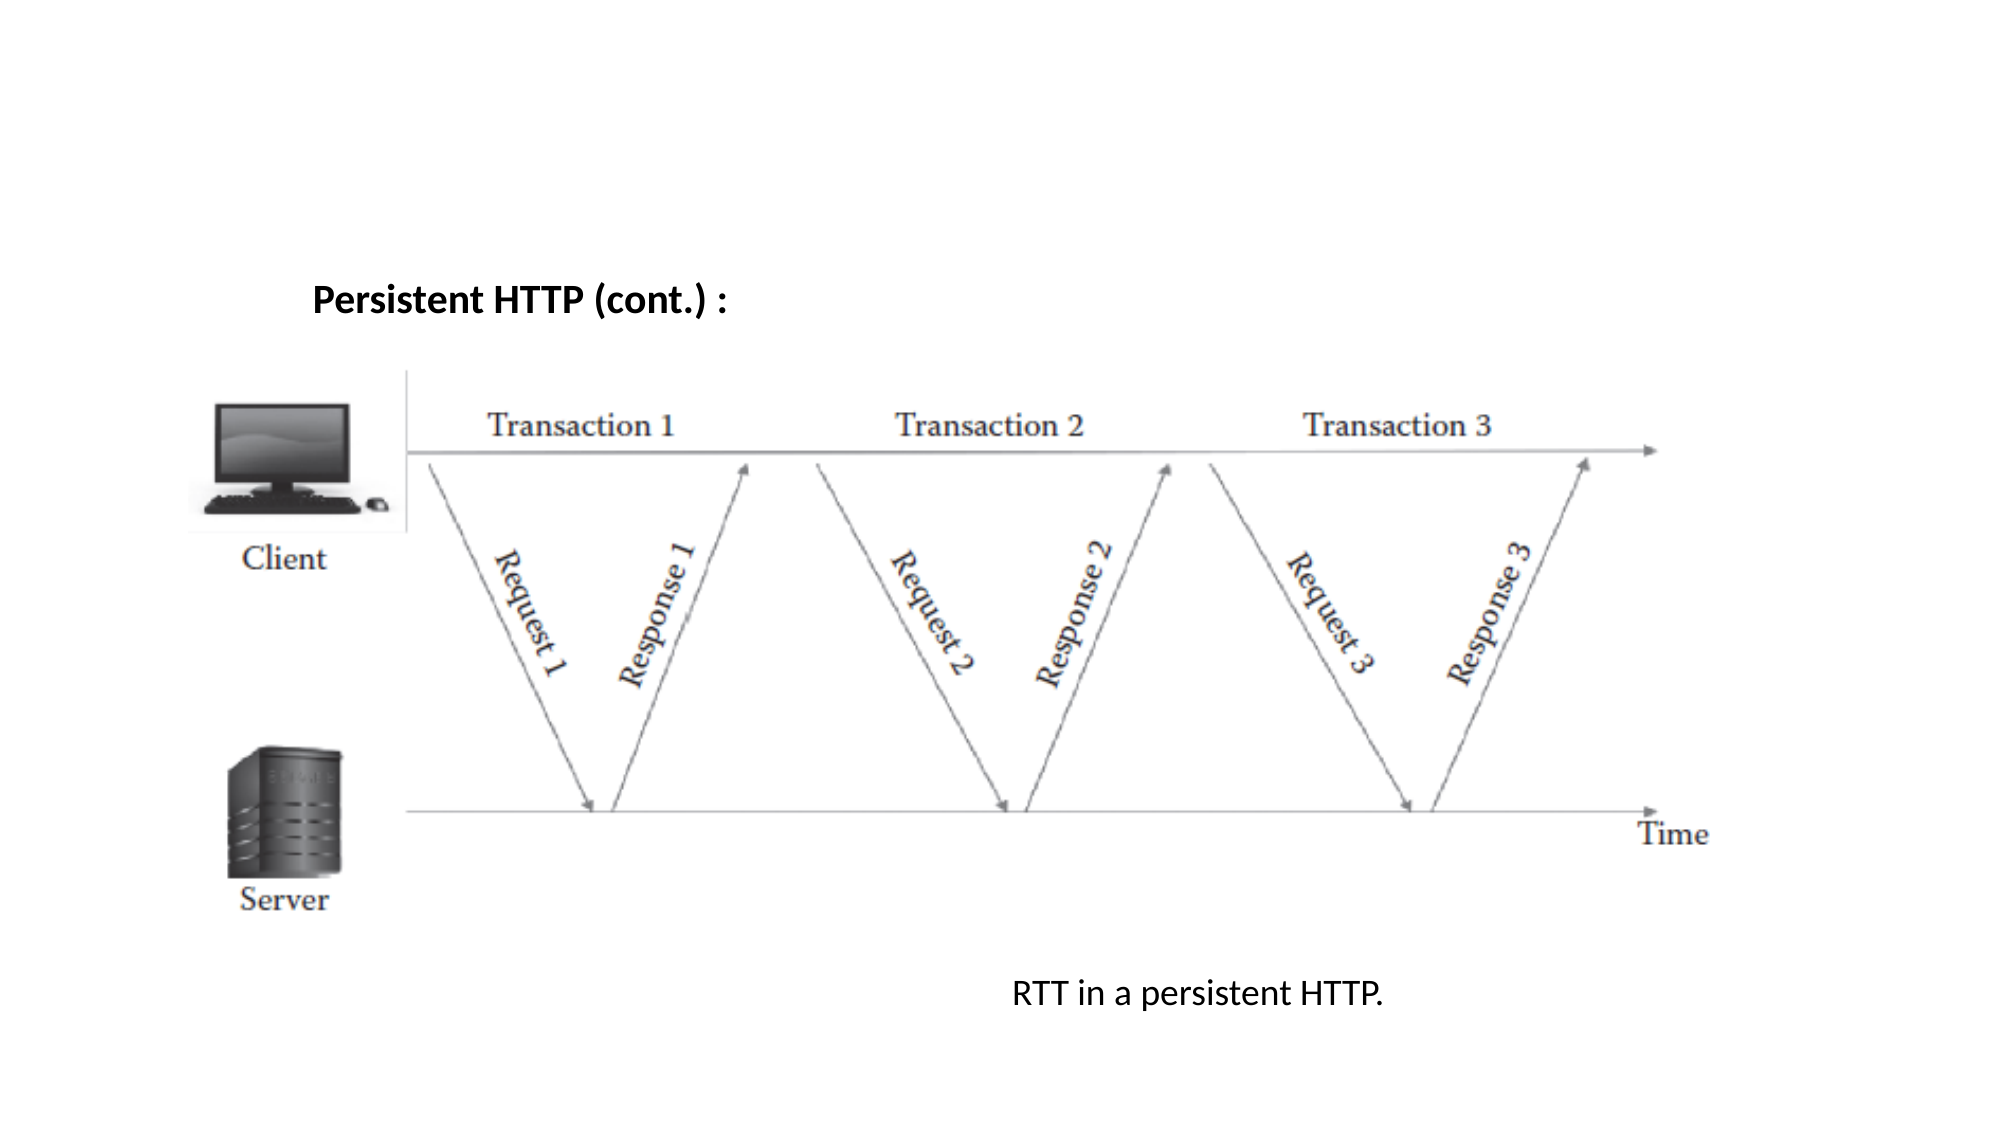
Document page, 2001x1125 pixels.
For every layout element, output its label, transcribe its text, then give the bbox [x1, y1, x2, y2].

picture [188, 356, 1729, 936]
text_box RTT in a persistent HTTP. [643, 960, 1754, 1021]
list Persistent HTTP (cont.) : [297, 238, 1972, 332]
